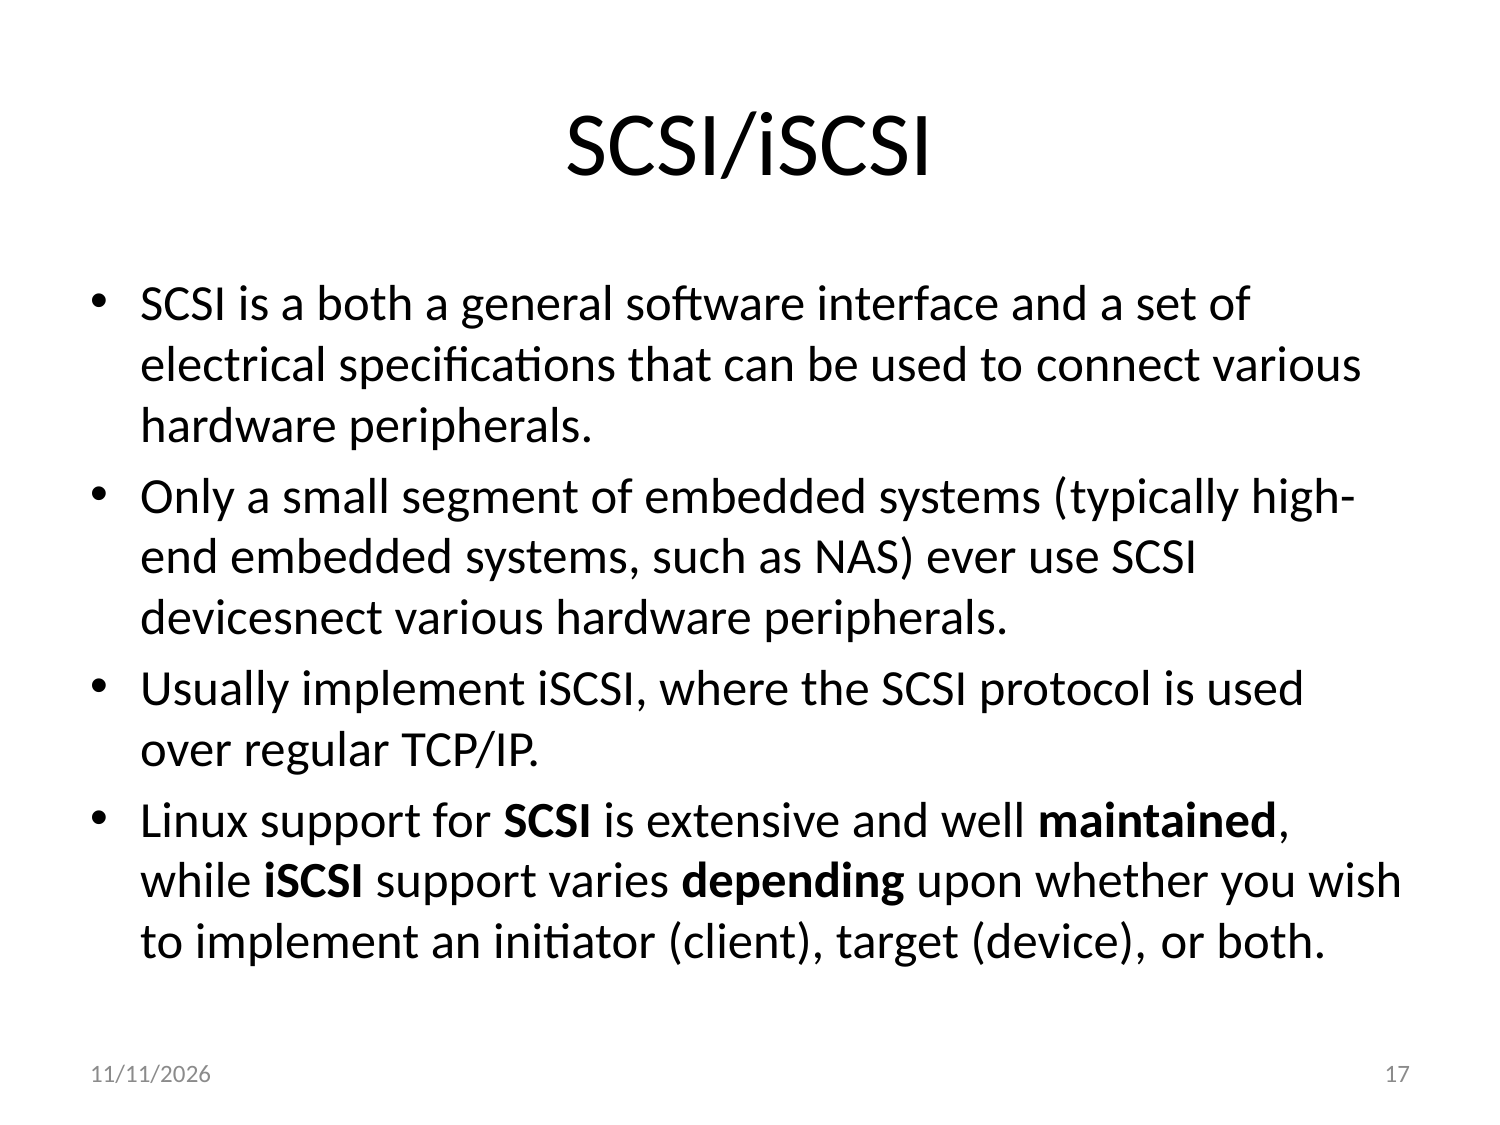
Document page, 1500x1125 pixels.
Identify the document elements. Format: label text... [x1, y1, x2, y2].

title SCSI/iSCSI [75, 45, 1425, 233]
slide_number 17 [1074, 1042, 1425, 1103]
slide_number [75, 1042, 425, 1103]
list SCSI is a both a general software interface and a set of electrical specifications that can be used to connect various hardware peripherals. Only a small segment of embedded systems (typically high-end embedded systems, such as NAS) ever use SCSI devicesnect various hardware peripherals. Usually implement iSCSI, where the SCSI protocol is used over regular TCP/IP. Linux support for SCSI is extensive and well maintained, while iSCSI support varies depending upon whether you wish to implement an initiator (client), target (device), or both. [75, 262, 1425, 1005]
